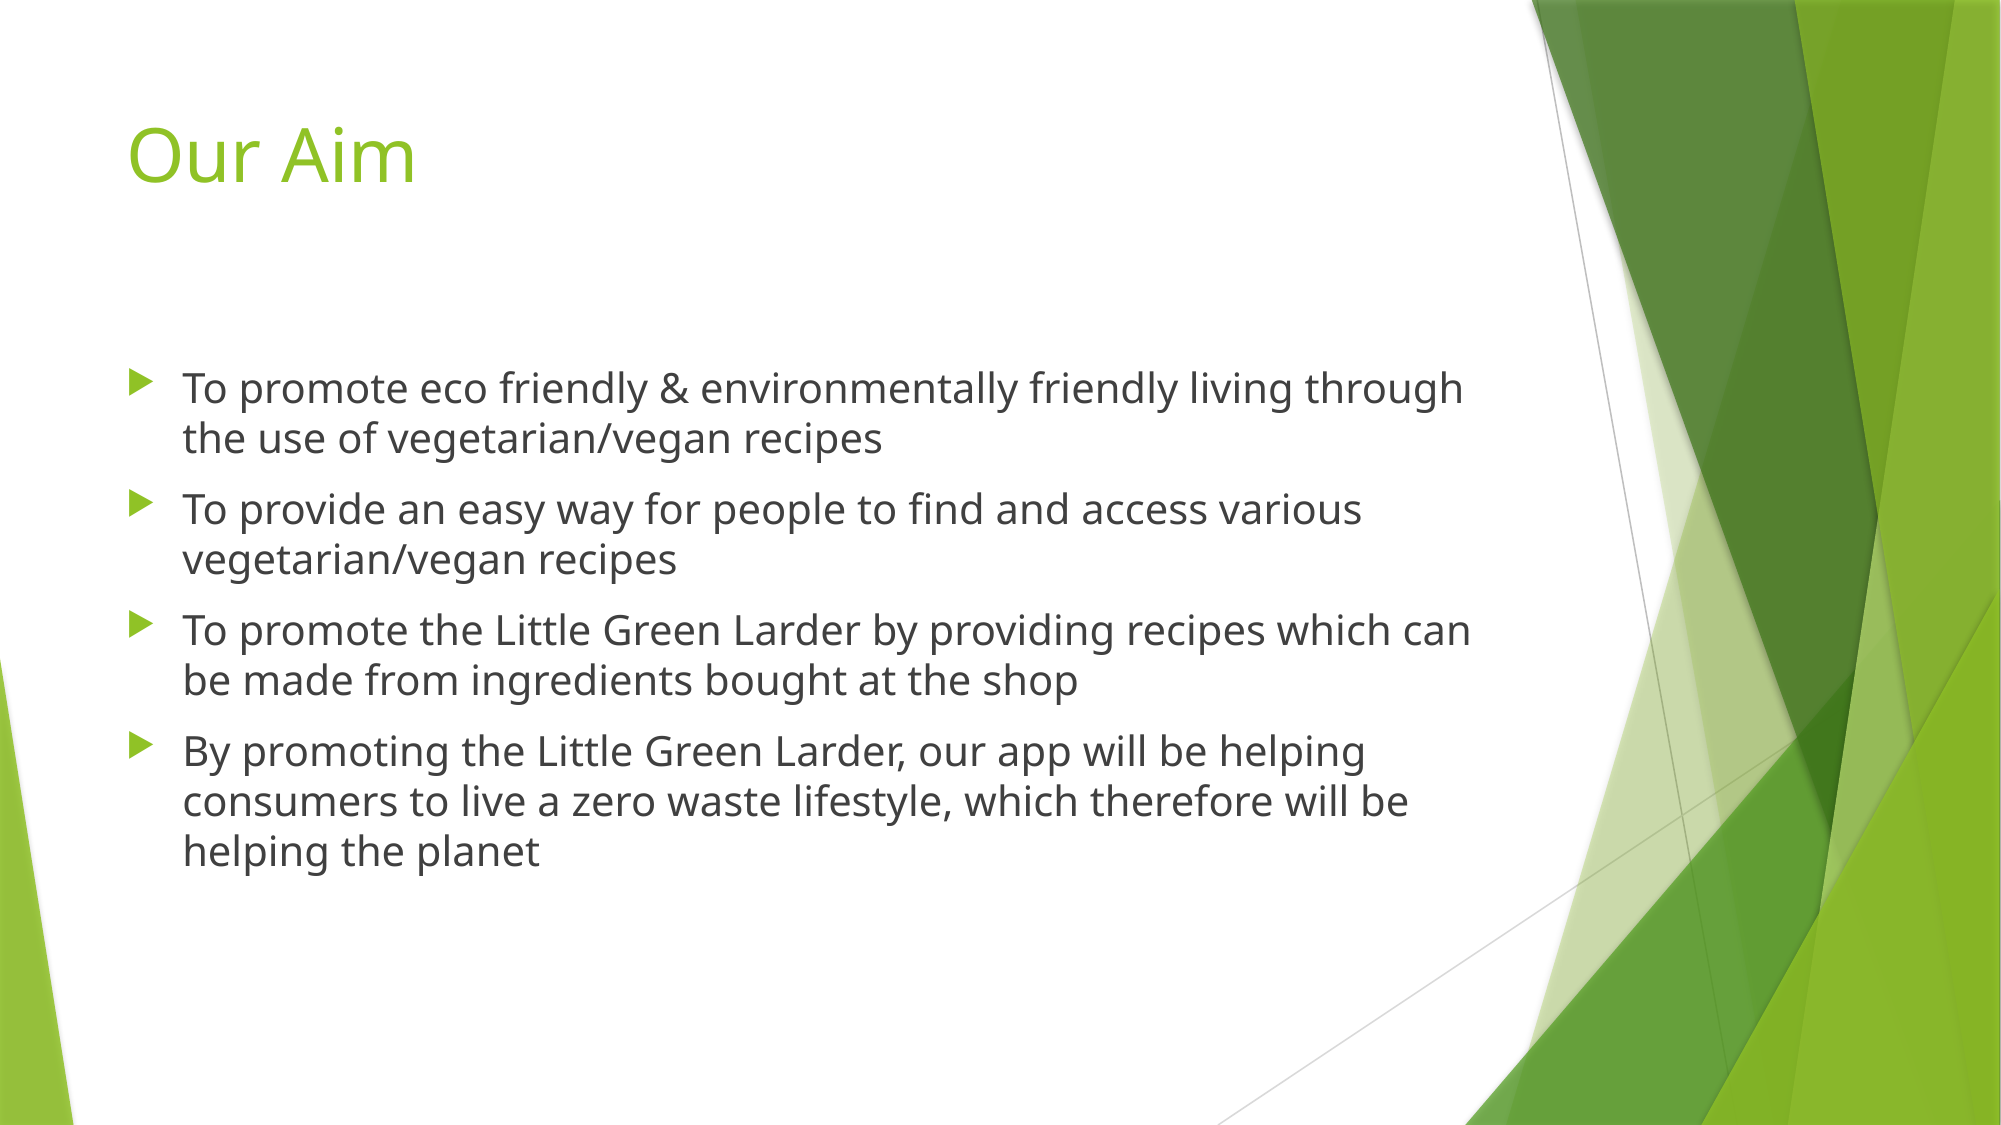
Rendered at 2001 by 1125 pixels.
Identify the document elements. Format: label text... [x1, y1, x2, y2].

list To promote eco friendly & environmentally friendly living through the use of vegetarian/vegan recipes To provide an easy way for people to find and access various vegetarian/vegan recipes To promote the Little Green Larder by providing recipes which can be made from ingredients bought at the shop By promoting the Little Green Larder, our app will be helping consumers to live a zero waste lifestyle, which therefore will be helping the planet [111, 354, 1522, 992]
title Our Aim [111, 99, 1522, 317]
